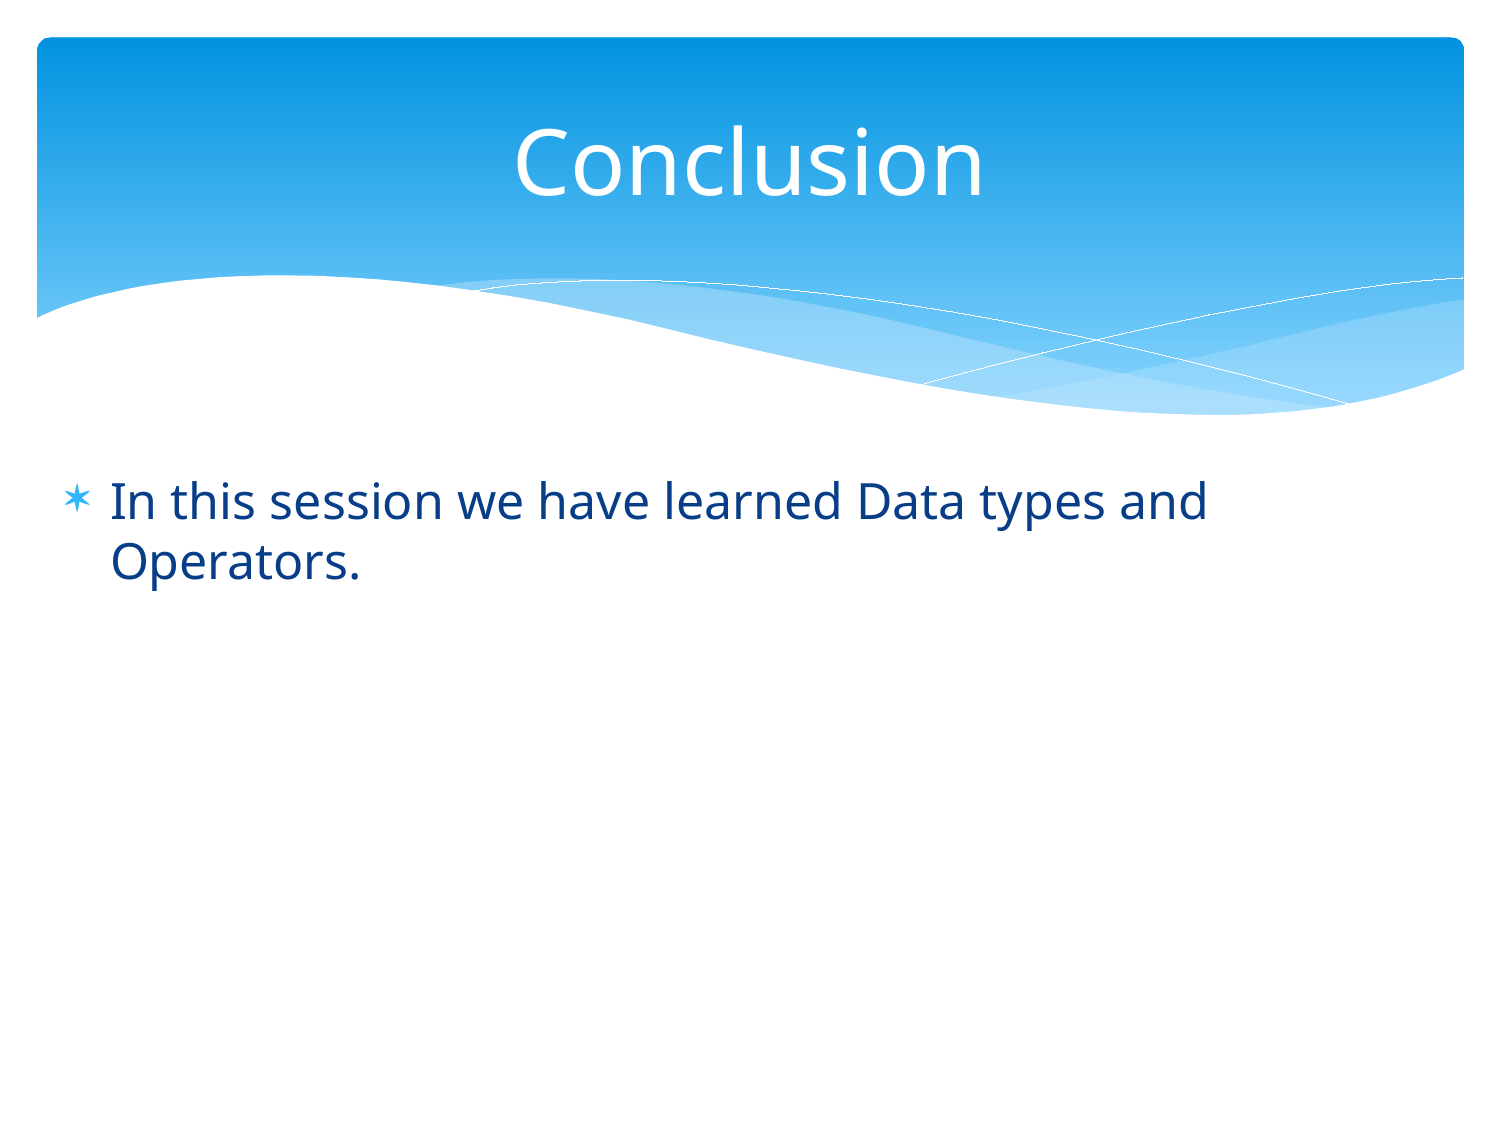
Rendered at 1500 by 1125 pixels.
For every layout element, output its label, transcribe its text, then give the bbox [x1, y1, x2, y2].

title Conclusion [75, 55, 1425, 261]
list In this session we have learned Data types and Operators. [50, 462, 1450, 1080]
